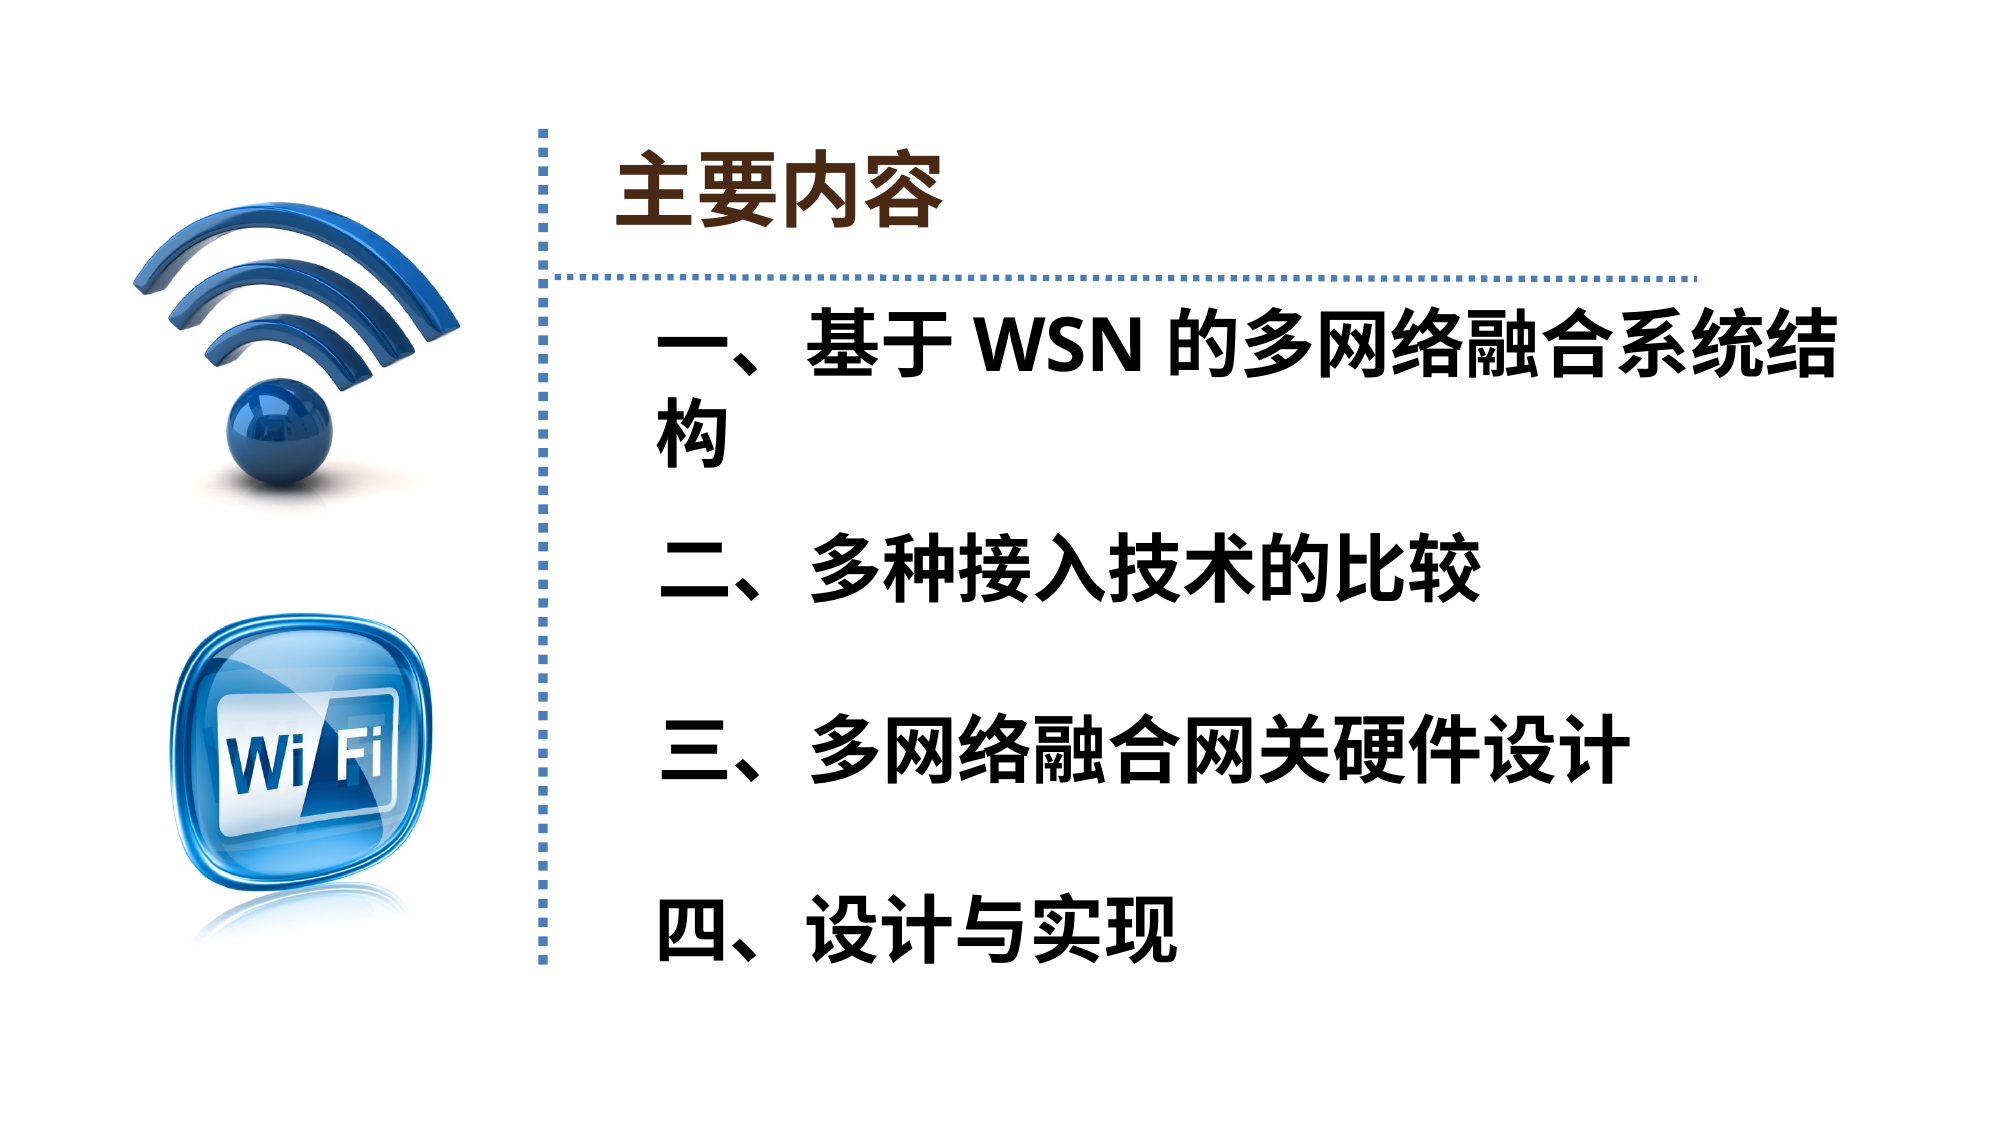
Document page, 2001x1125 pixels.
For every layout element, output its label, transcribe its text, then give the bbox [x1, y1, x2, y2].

picture [125, 184, 469, 528]
text_box 二、多种接入技术的比较 [656, 521, 1761, 612]
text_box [554, 276, 1698, 280]
text_box 主要内容 [598, 129, 1352, 245]
text_box 三、多网络融合网关硬件设计 [657, 701, 1792, 792]
picture [113, 574, 493, 953]
text_box 一、基于WSN的多网络融合系统结构 [655, 296, 1886, 477]
text_box 四、设计与实现 [654, 881, 1615, 973]
